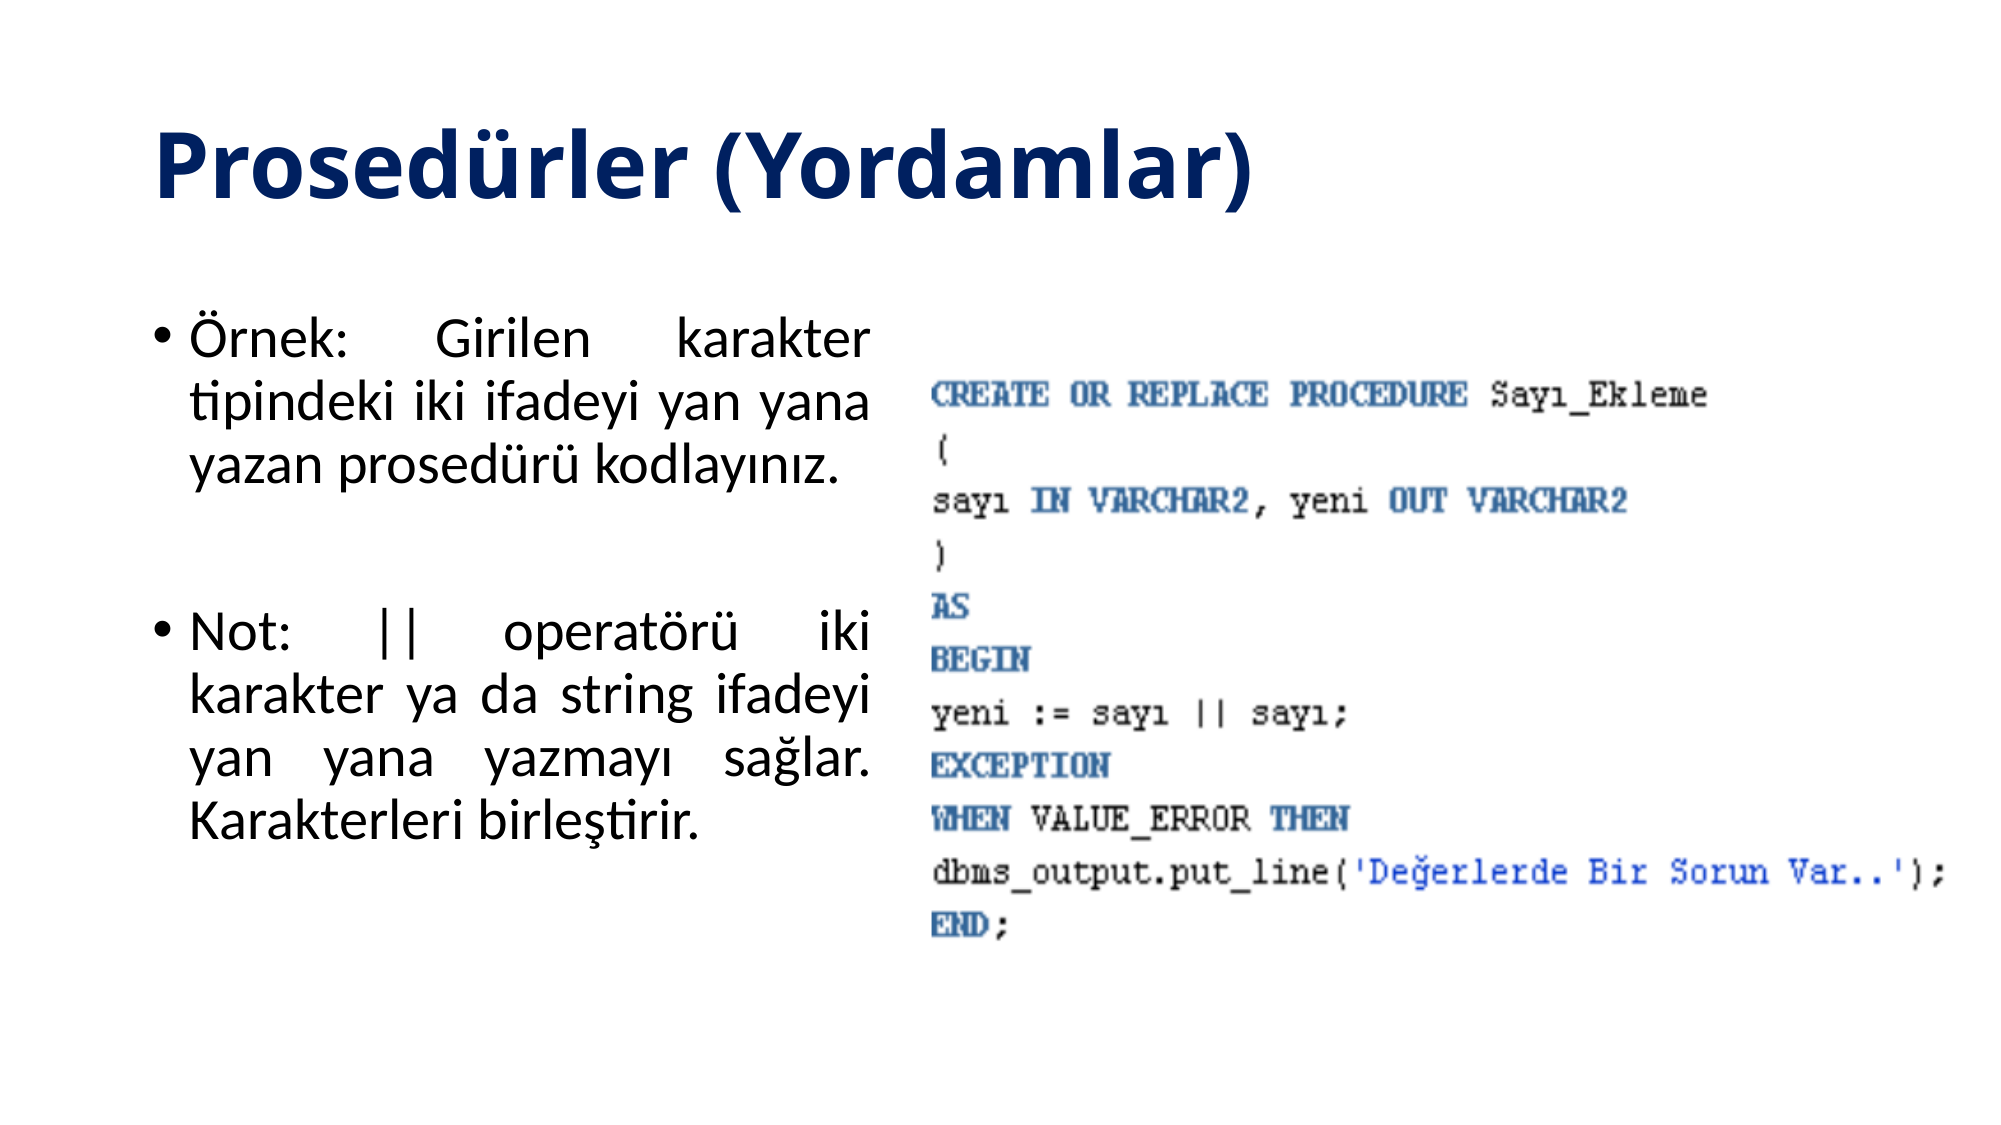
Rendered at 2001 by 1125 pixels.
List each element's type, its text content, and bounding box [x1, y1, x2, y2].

list Örnek: Girilen karakter tipindeki iki ifadeyi yan yana yazan prosedürü kodlayınız. Not: || operatörü iki karakter ya da string ifadeyi yan yana yazmayı sağlar. Karakterleri birleştirir. [137, 299, 888, 1014]
title Prosedürler (Yordamlar) [137, 59, 1863, 278]
picture [909, 339, 1973, 973]
